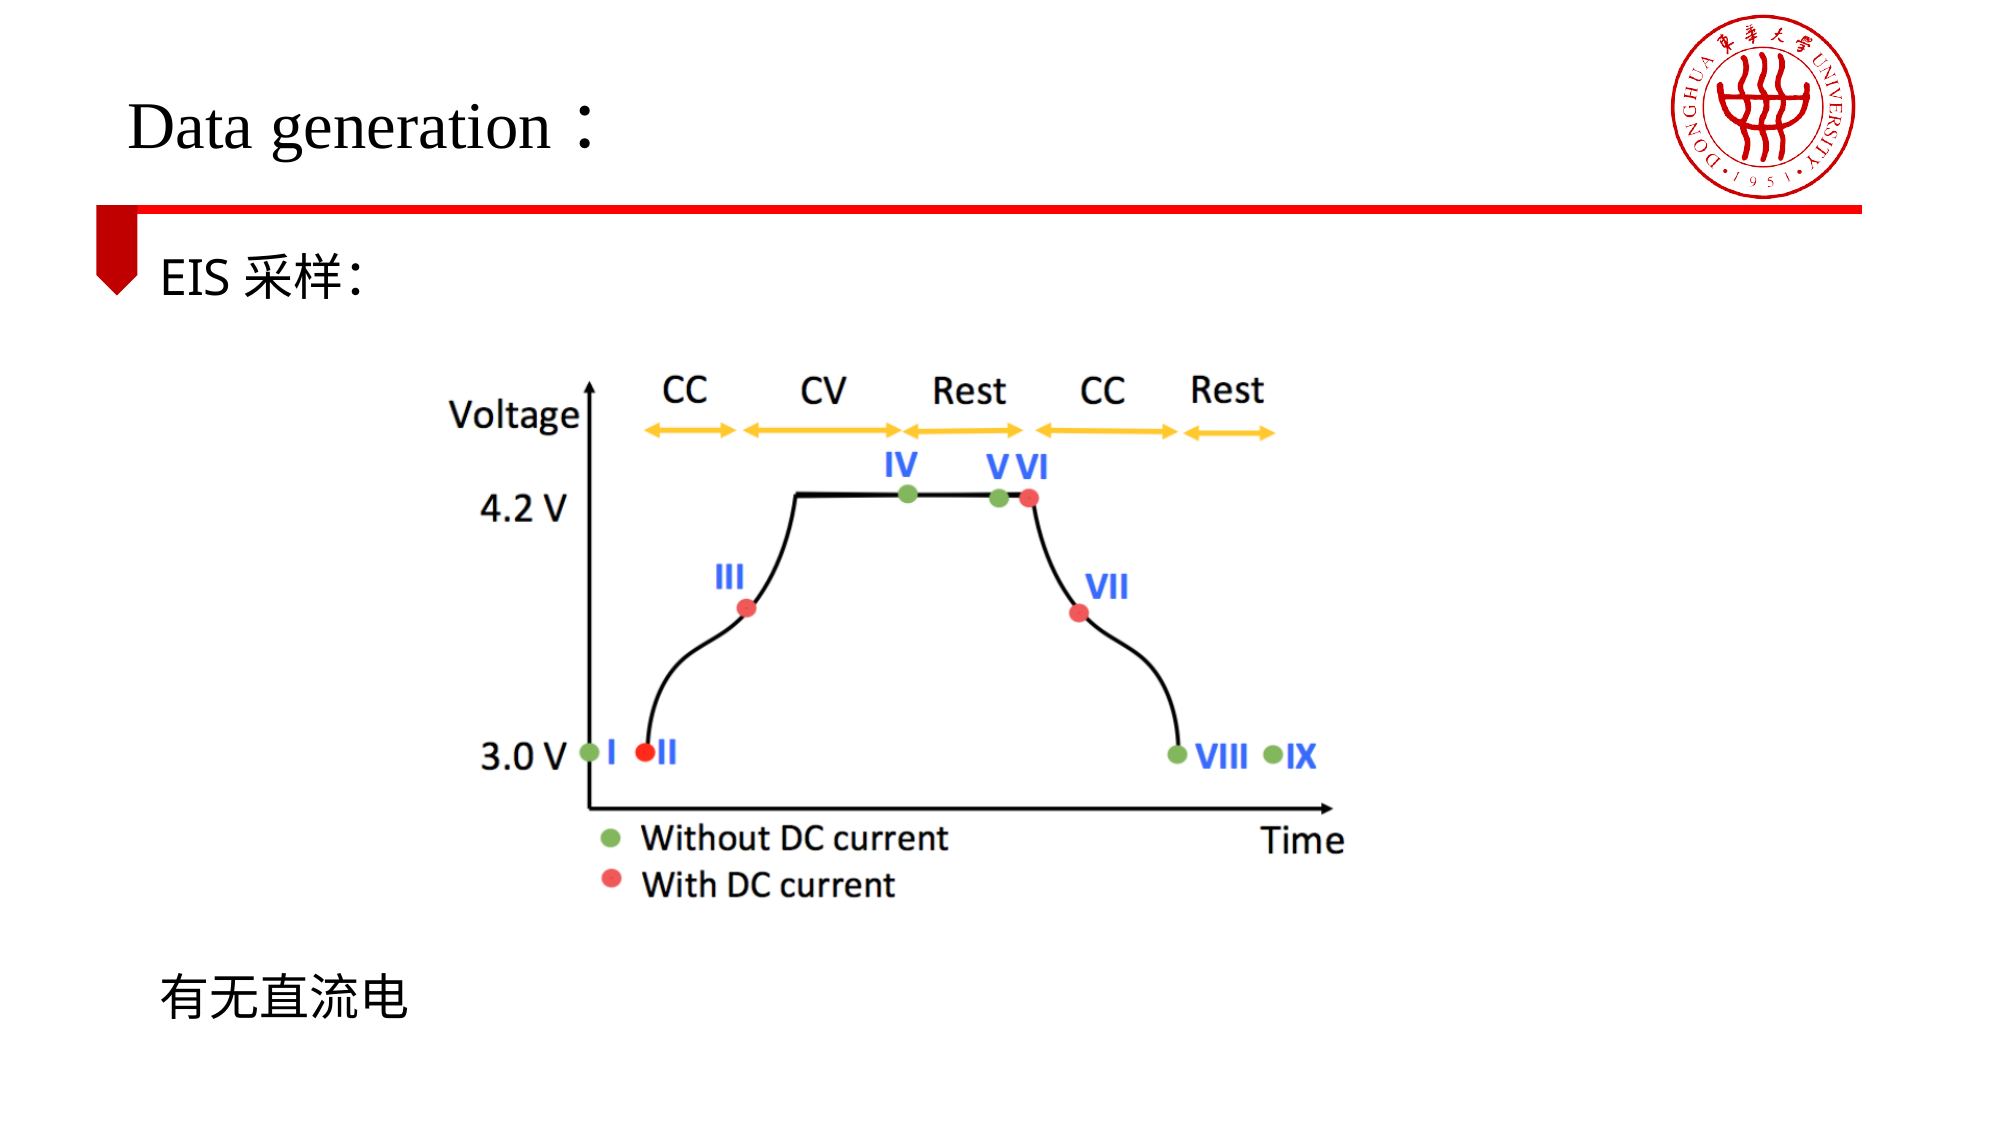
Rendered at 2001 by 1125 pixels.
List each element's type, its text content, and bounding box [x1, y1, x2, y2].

picture [441, 333, 1417, 914]
picture [1663, 13, 1863, 201]
text_box Data generation： [112, 74, 1474, 170]
text_box EIS采样： 有无直流电 [144, 238, 1833, 1042]
